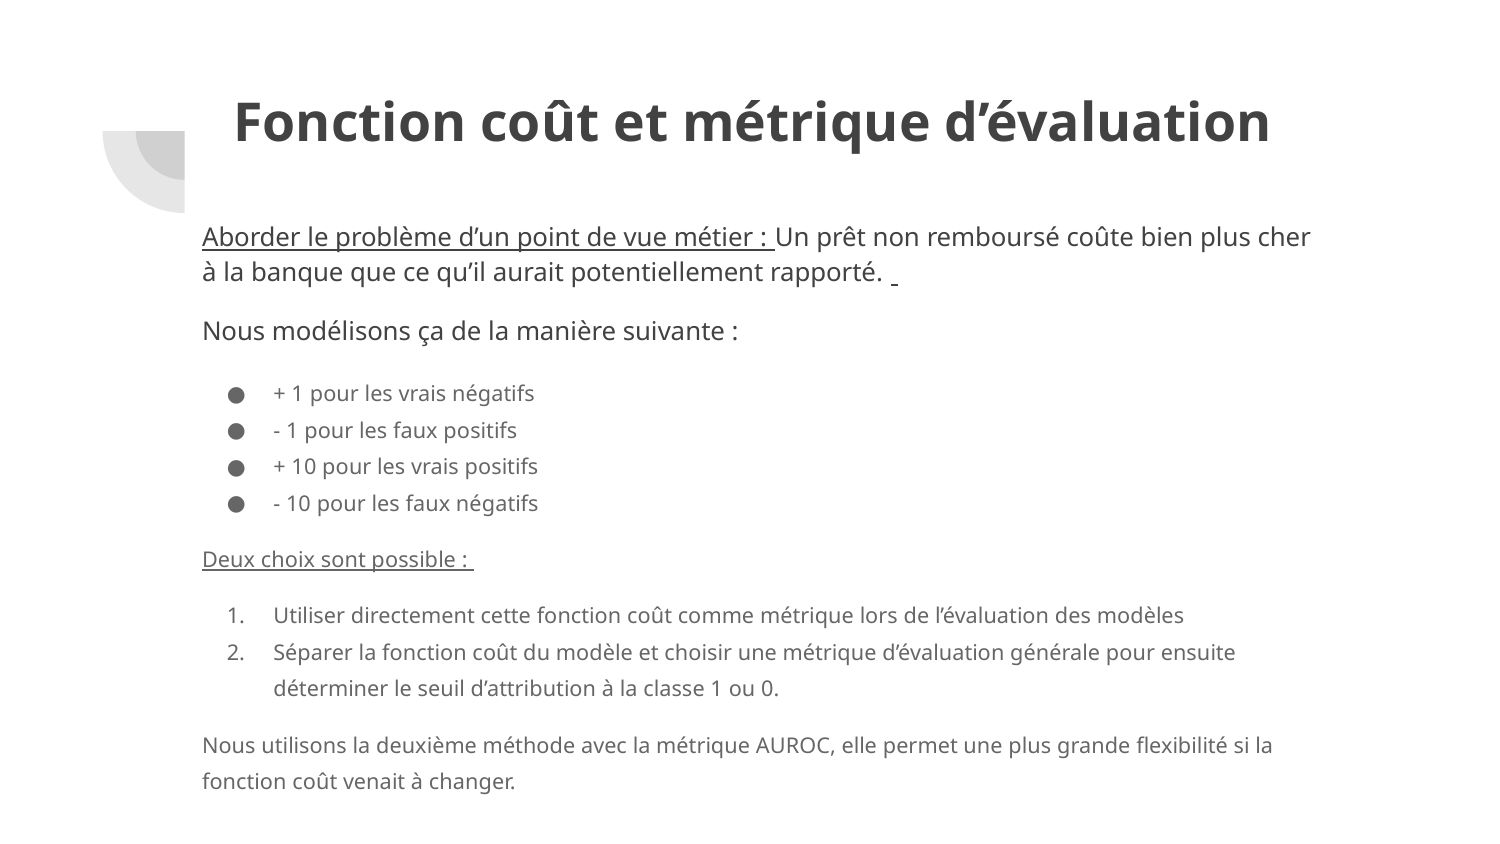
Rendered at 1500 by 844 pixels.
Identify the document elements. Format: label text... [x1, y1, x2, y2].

list Aborder le problème d’un point de vue métier : Un prêt non remboursé coûte bien plus cher à la banque que ce qu’il aurait potentiellement rapporté. Nous modélisons ça de la manière suivante : + 1 pour les vrais négatifs - 1 pour les faux positifs + 10 pour les vrais positifs - 10 pour les faux négatifs Deux choix sont possible : Utiliser directement cette fonction coût comme métrique lors de l’évaluation des modèles Séparer la fonction coût du modèle et choisir une métrique d’évaluation générale pour ensuite déterminer le seuil d’attribution à la classe 1 ou 0. Nous utilisons la deuxième méthode avec la métrique AUROC, elle permet une plus grande flexibilité si la fonction coût venait à changer. [187, 201, 1341, 815]
text_box [263, 572, 963, 639]
title Fonction coût et métrique d’évaluation [218, 72, 1372, 237]
